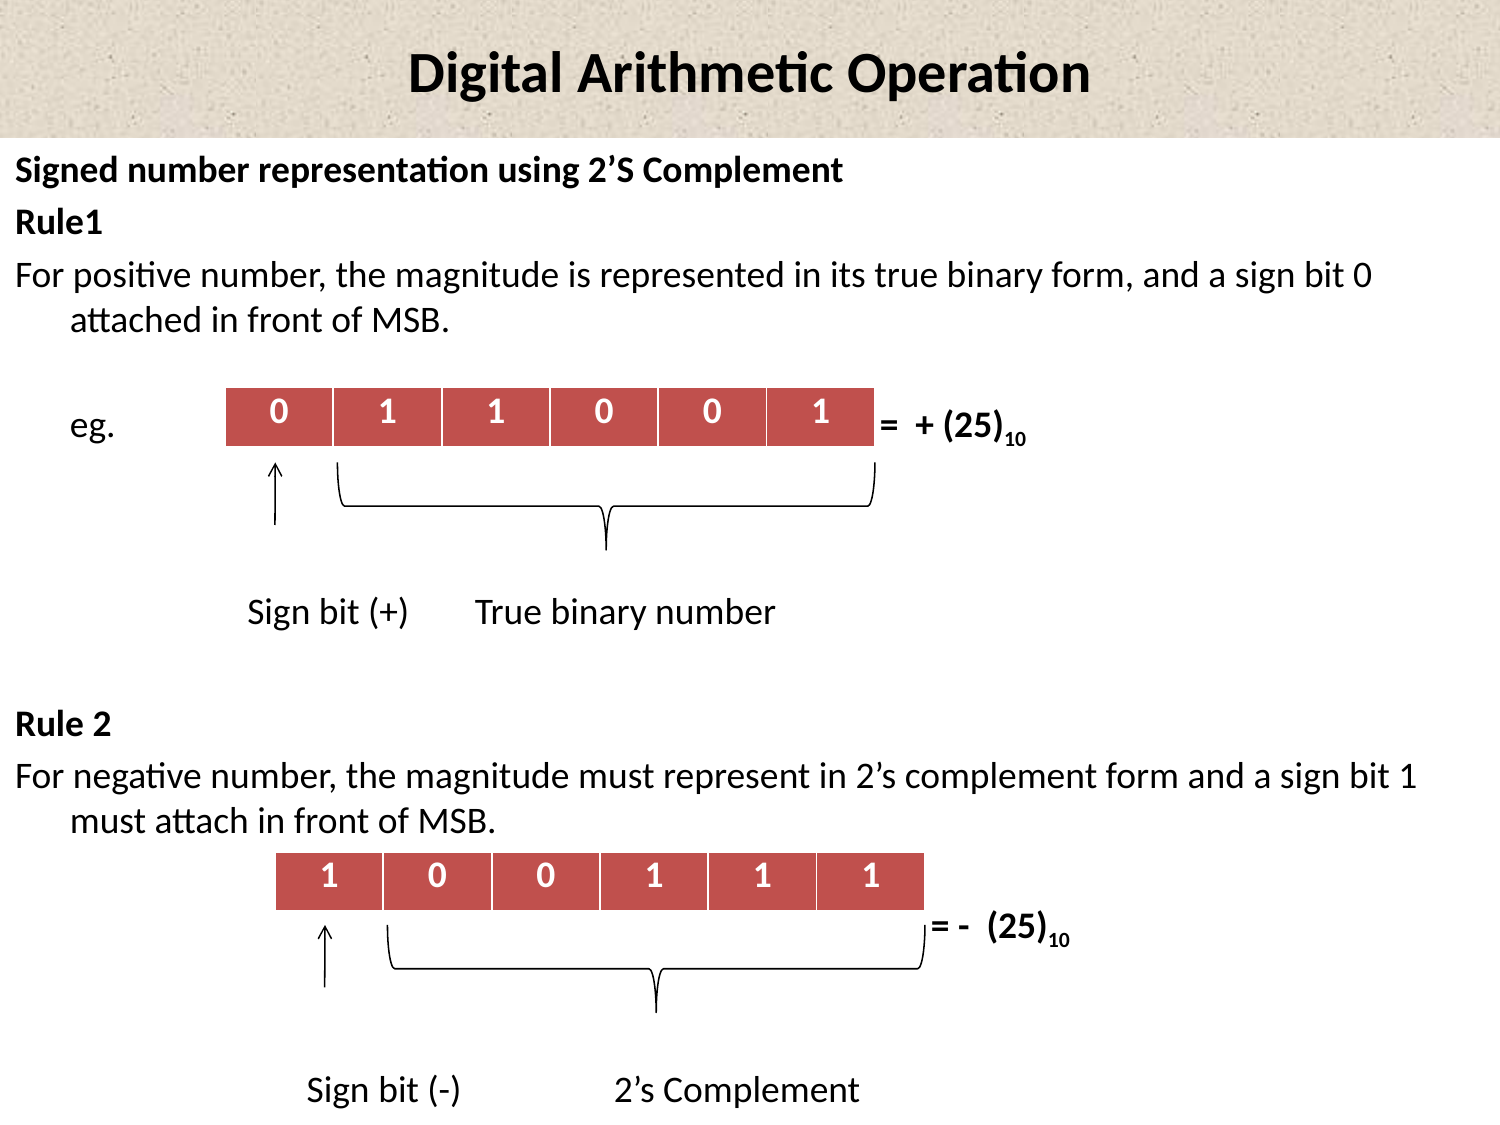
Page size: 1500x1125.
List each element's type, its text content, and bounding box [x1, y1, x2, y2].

table_header 0 [226, 388, 332, 446]
table_header 1 [334, 388, 441, 446]
title Digital Arithmetic Operation [0, 0, 1500, 137]
table_header 1 [276, 853, 382, 910]
list Signed number representation using 2’S Complement Rule1 For positive number, the magnitude is represented in its true binary form, and a sign bit 0 attached in front of MSB. eg. = + (25)10 Sign bit (+) True binary number Rule 2 For negative number, the magnitude must represent in 2’s complement form and a sign bit 1 must attach in front of MSB. = - (25)10 Sign bit (-) 2’s Complement [0, 137, 1500, 1125]
table_header 0 [551, 388, 657, 446]
table_header 1 [443, 388, 549, 446]
table_header 1 [767, 388, 874, 446]
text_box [326, 958, 352, 962]
table_header 0 [493, 853, 599, 910]
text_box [246, 495, 274, 499]
table_header 0 [384, 853, 491, 910]
text_box [386, 924, 926, 1014]
table_header 1 [601, 853, 707, 910]
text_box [276, 495, 302, 499]
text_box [296, 958, 324, 962]
table_header 1 [817, 853, 924, 910]
table_header 0 [659, 388, 766, 446]
text_box [336, 462, 876, 551]
table_header 1 [709, 853, 816, 910]
